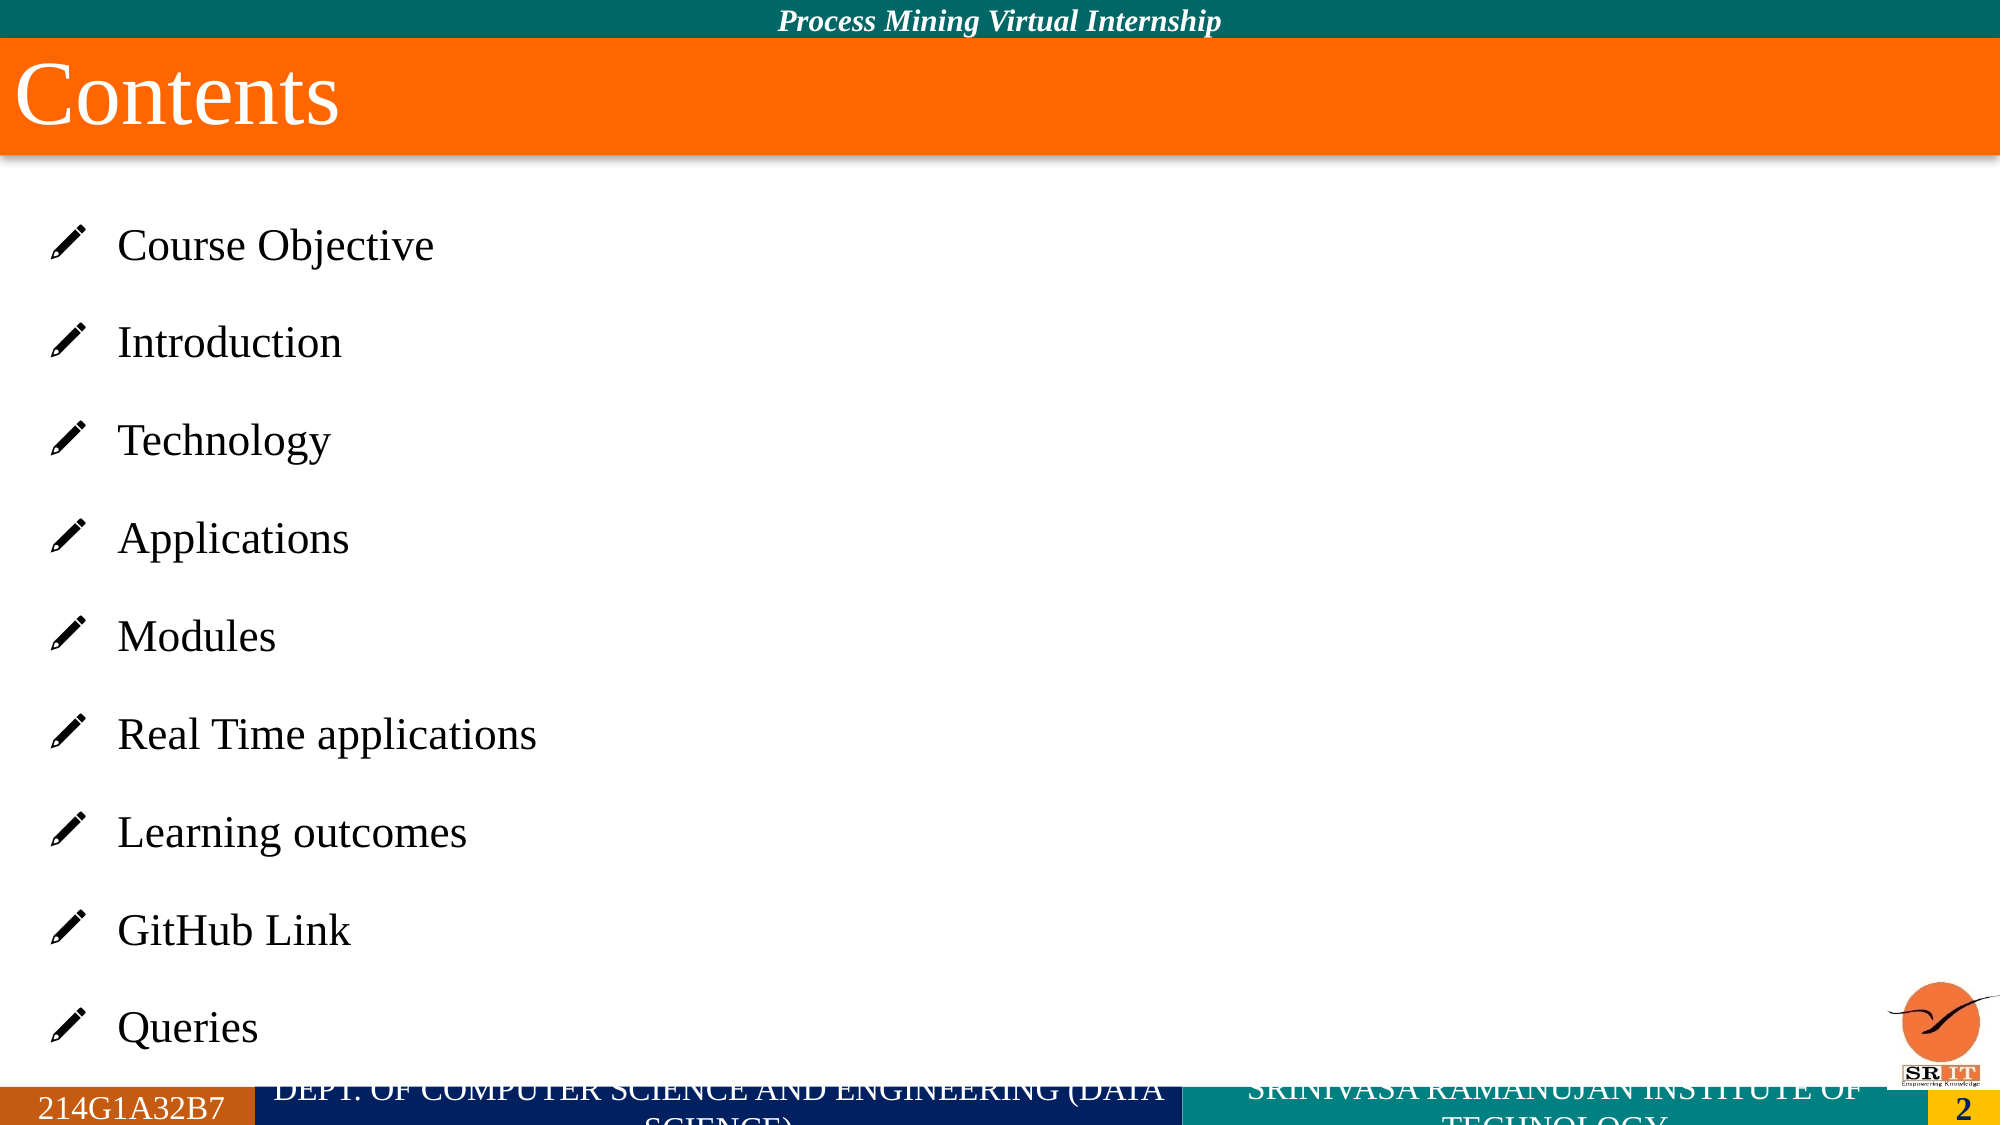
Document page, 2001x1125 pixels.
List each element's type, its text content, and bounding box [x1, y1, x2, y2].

picture [47, 1004, 89, 1046]
picture [1887, 977, 2000, 1090]
list Course Objective Introduction Technology Applications Modules Real Time applications Learning outcomes GitHub Link Queries [32, 179, 1965, 1065]
picture [47, 417, 89, 459]
picture [47, 906, 89, 948]
title Contents [0, 38, 2000, 156]
picture [47, 221, 89, 263]
picture [47, 515, 89, 556]
picture [47, 710, 89, 752]
picture [47, 319, 89, 361]
picture [47, 612, 89, 654]
picture [47, 808, 89, 850]
